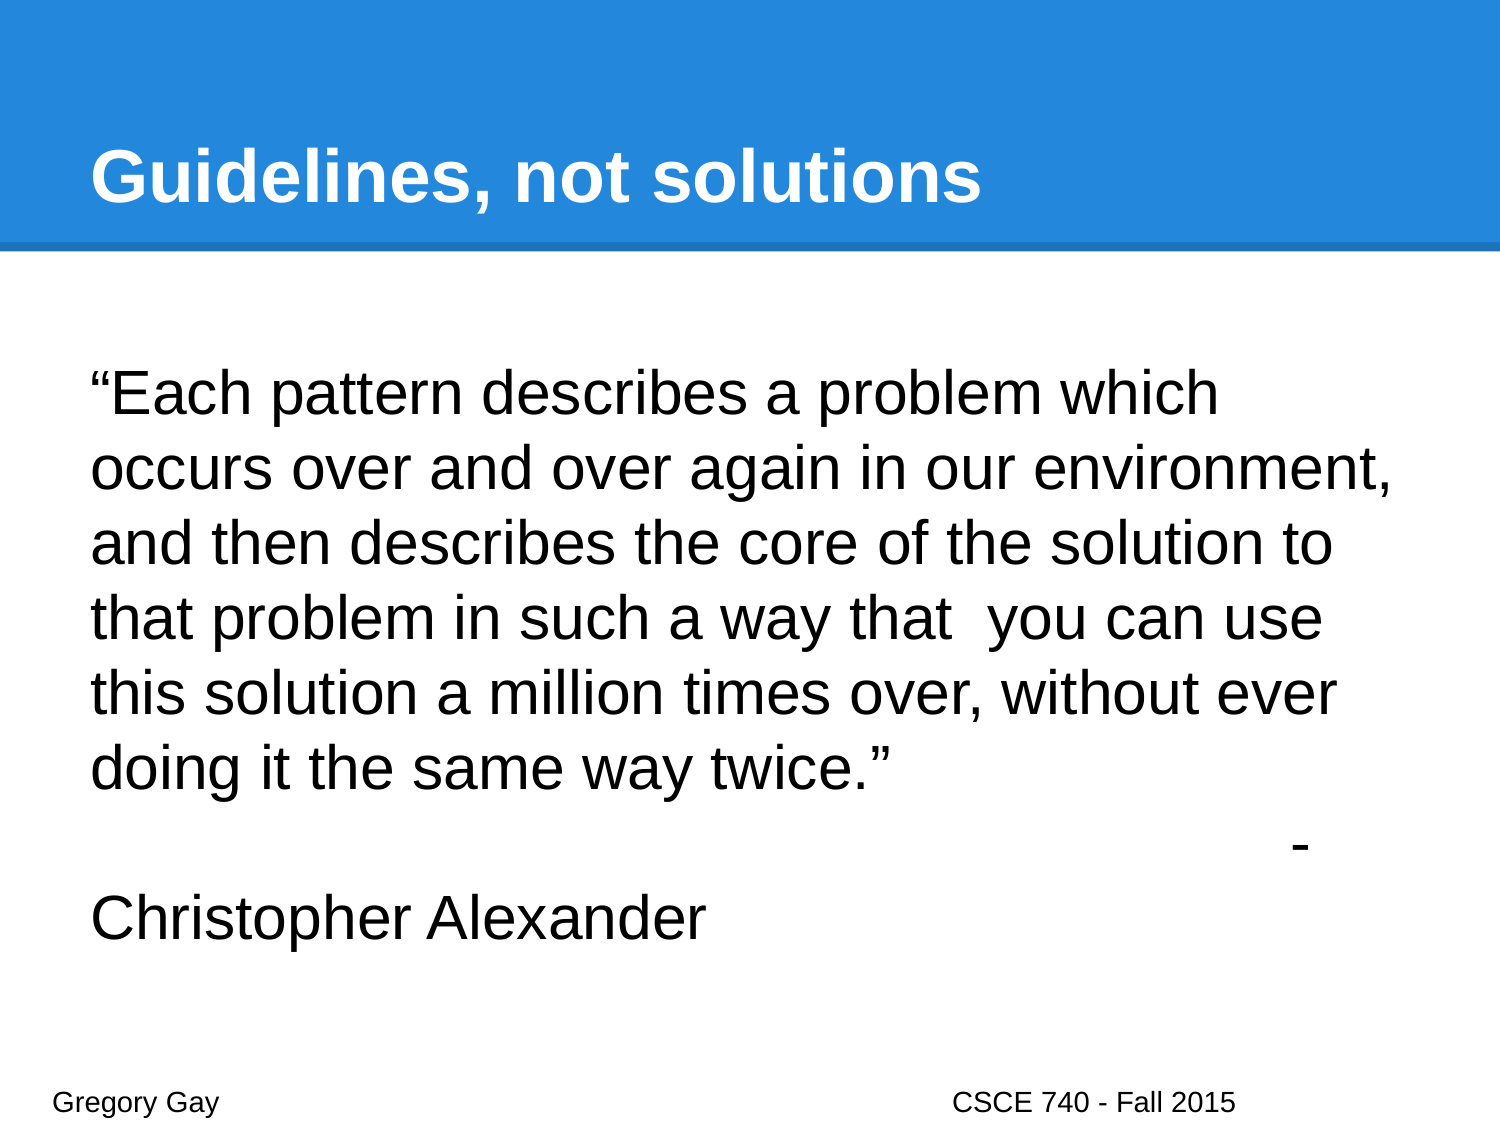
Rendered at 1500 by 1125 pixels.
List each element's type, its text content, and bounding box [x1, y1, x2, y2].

title Guidelines, not solutions [75, 45, 1425, 233]
list “Each pattern describes a problem which occurs over and over again in our environment, and then describes the core of the solution to that problem in such a way that you can use this solution a million times over, without ever doing it the same way twice.” - Christopher Alexander [75, 262, 1425, 1068]
text_box Gregory Gay CSCE 740 - Fall 2015 11 [37, 1068, 1463, 1114]
